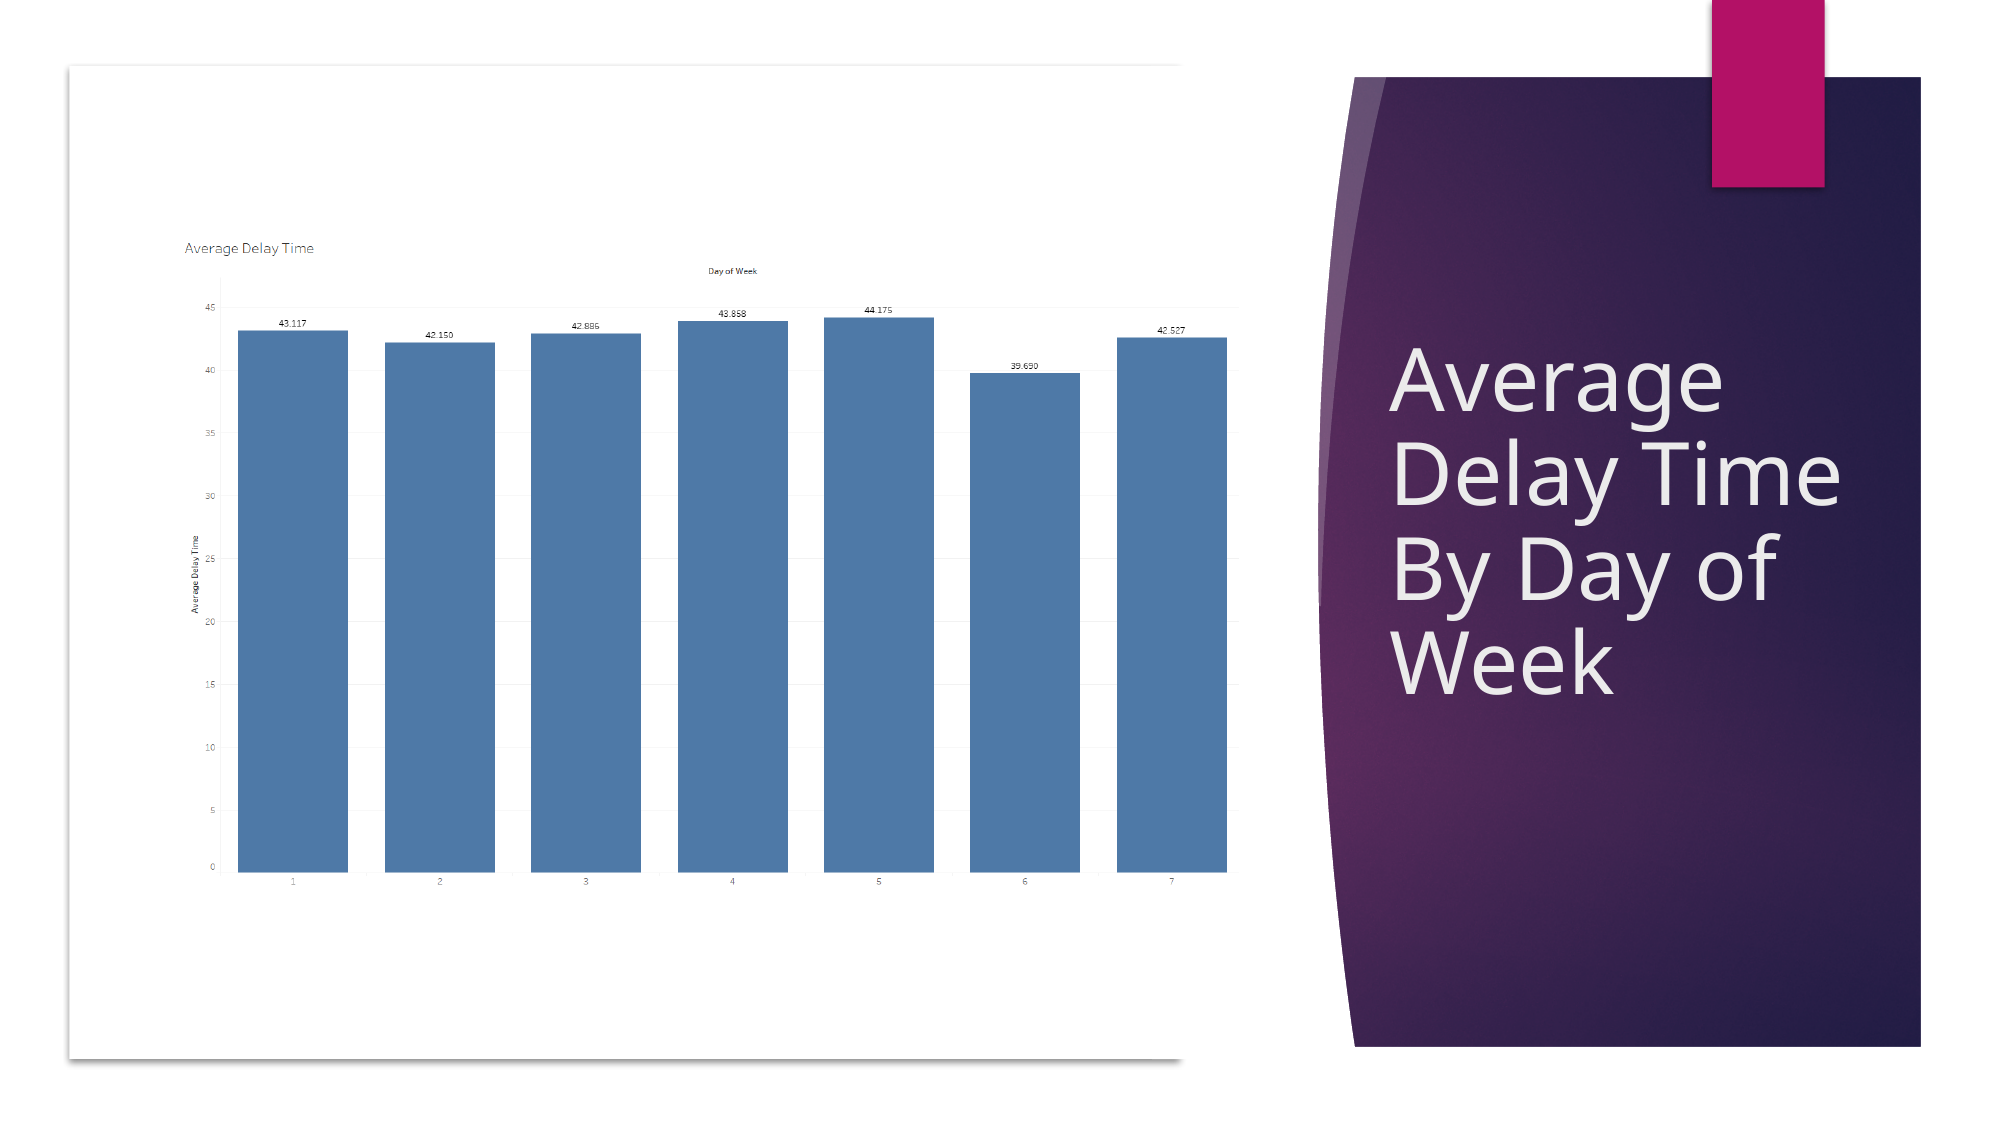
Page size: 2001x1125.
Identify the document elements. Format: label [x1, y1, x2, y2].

list [181, 235, 1240, 889]
text_box [69, 64, 1367, 1060]
text_box [0, 0, 2000, 1125]
